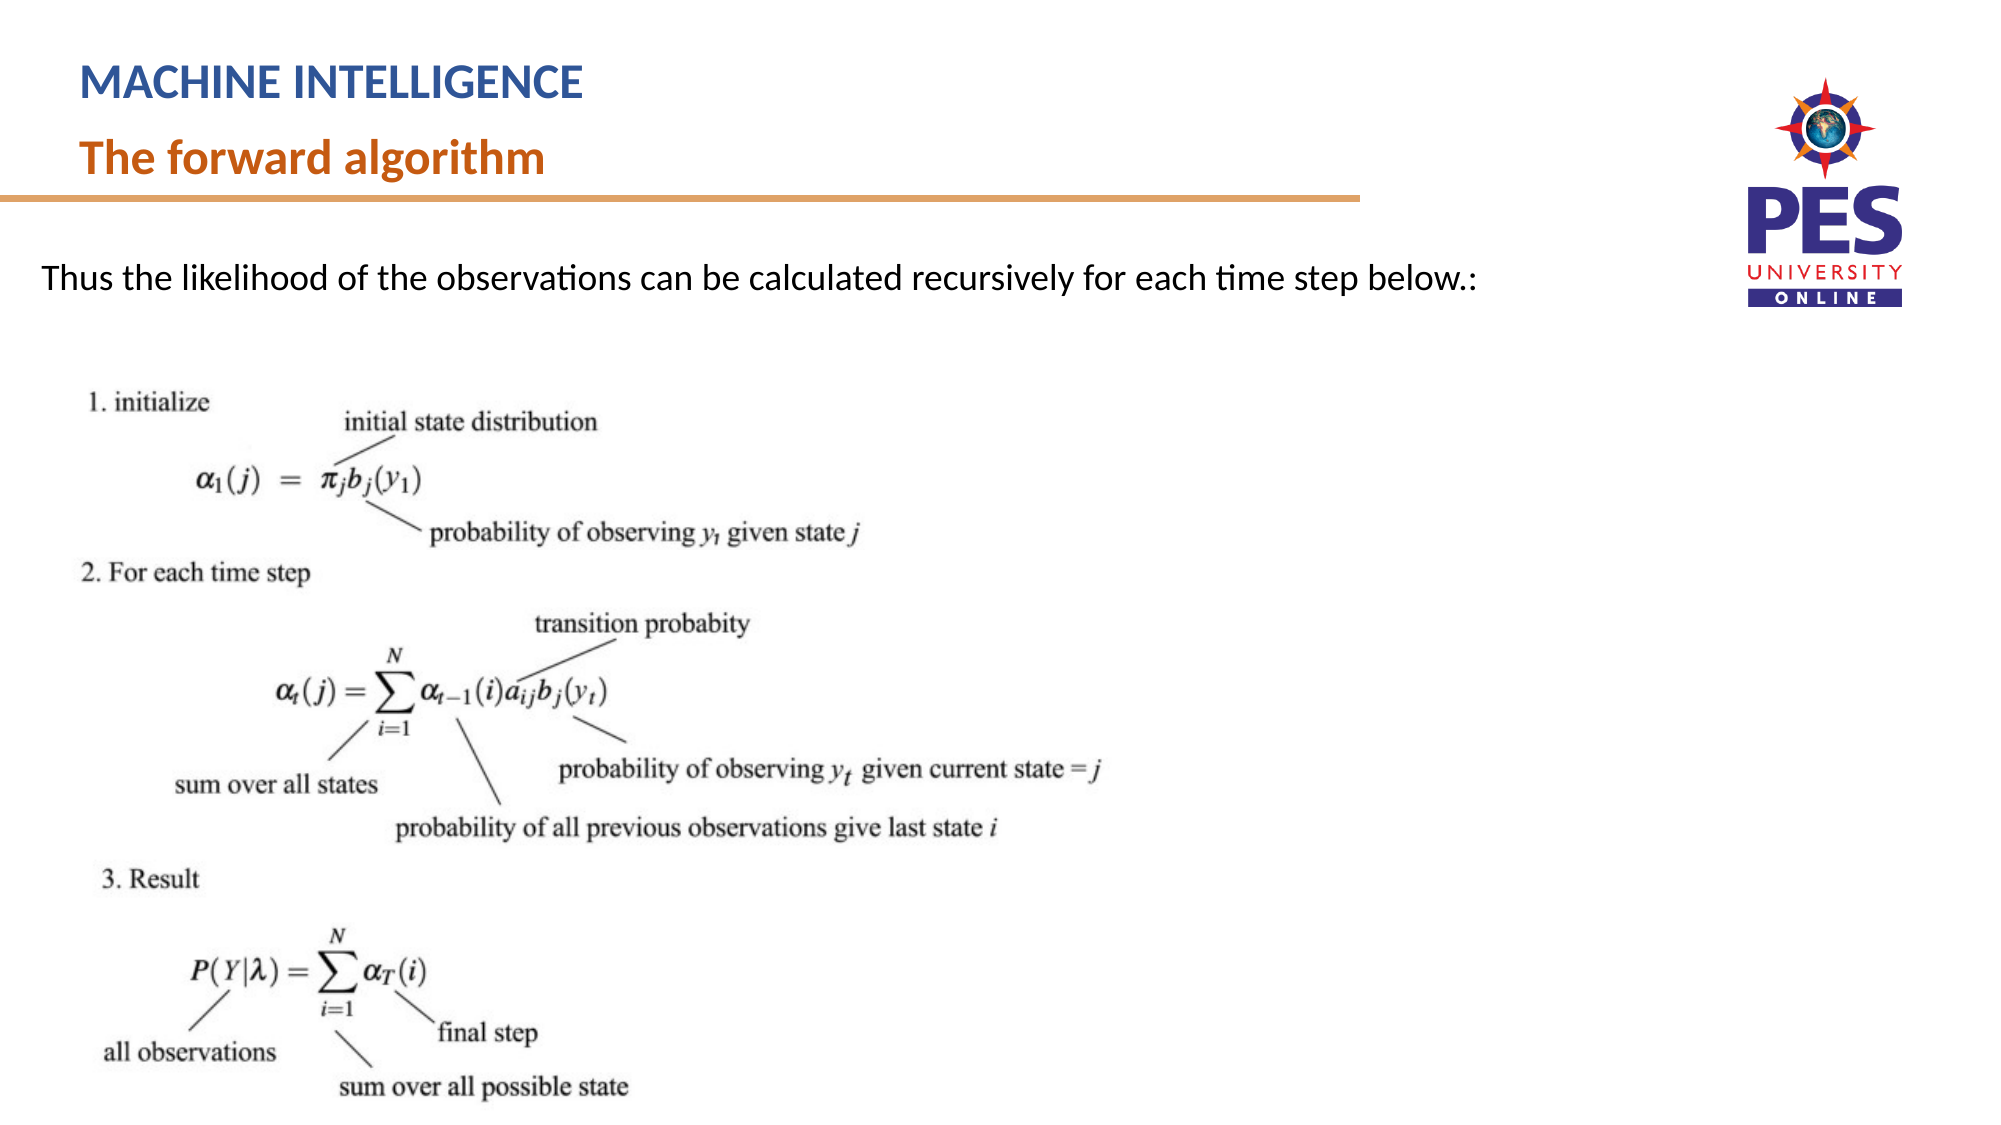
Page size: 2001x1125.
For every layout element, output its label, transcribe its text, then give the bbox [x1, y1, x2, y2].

text_box The forward algorithm [64, 116, 1377, 192]
picture [64, 375, 1140, 1116]
picture [1748, 76, 1902, 307]
text_box Thus the likelihood of the observations can be calculated recursively for each time step below.: [26, 245, 1495, 350]
text_box MACHINE INTELLIGENCE [64, 41, 1295, 116]
